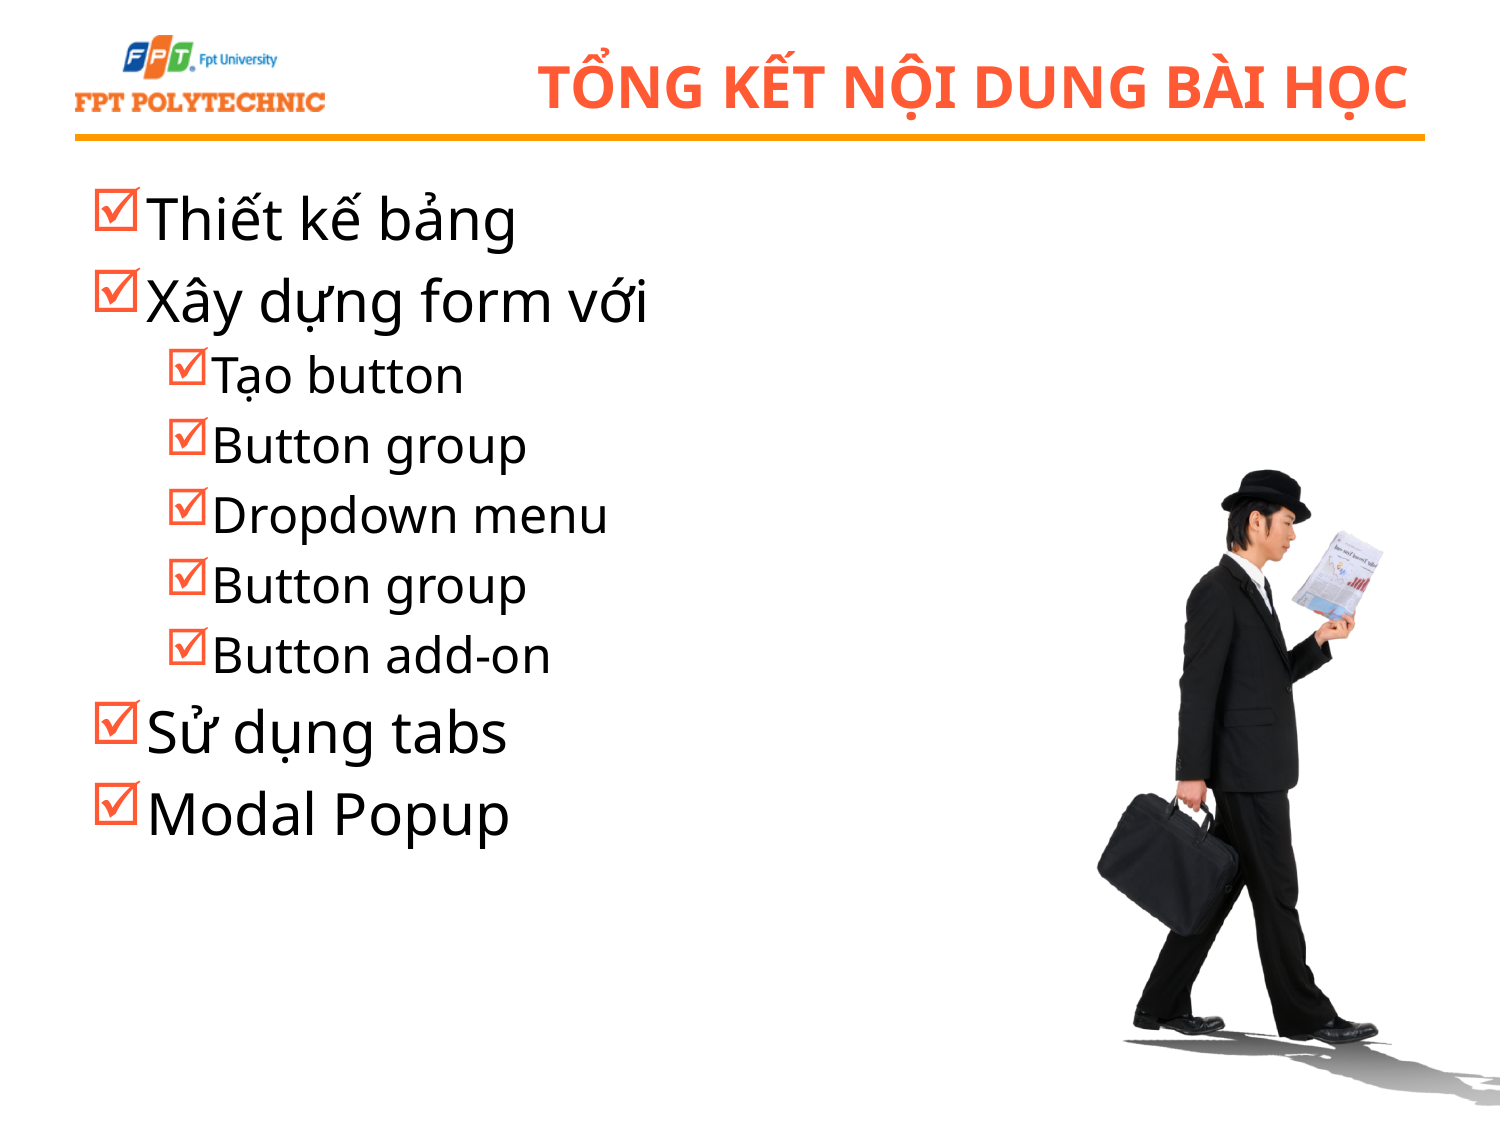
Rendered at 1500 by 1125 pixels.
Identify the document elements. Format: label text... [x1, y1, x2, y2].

picture [1069, 399, 1500, 1125]
list Thiết kế bảng Xây dựng form với Tạo button Button group Dropdown menu Button group Button add-on Sử dụng tabs Modal Popup [75, 174, 1425, 1038]
title Tổng kết nội dung bài học [337, 45, 1425, 125]
picture [75, 35, 325, 112]
